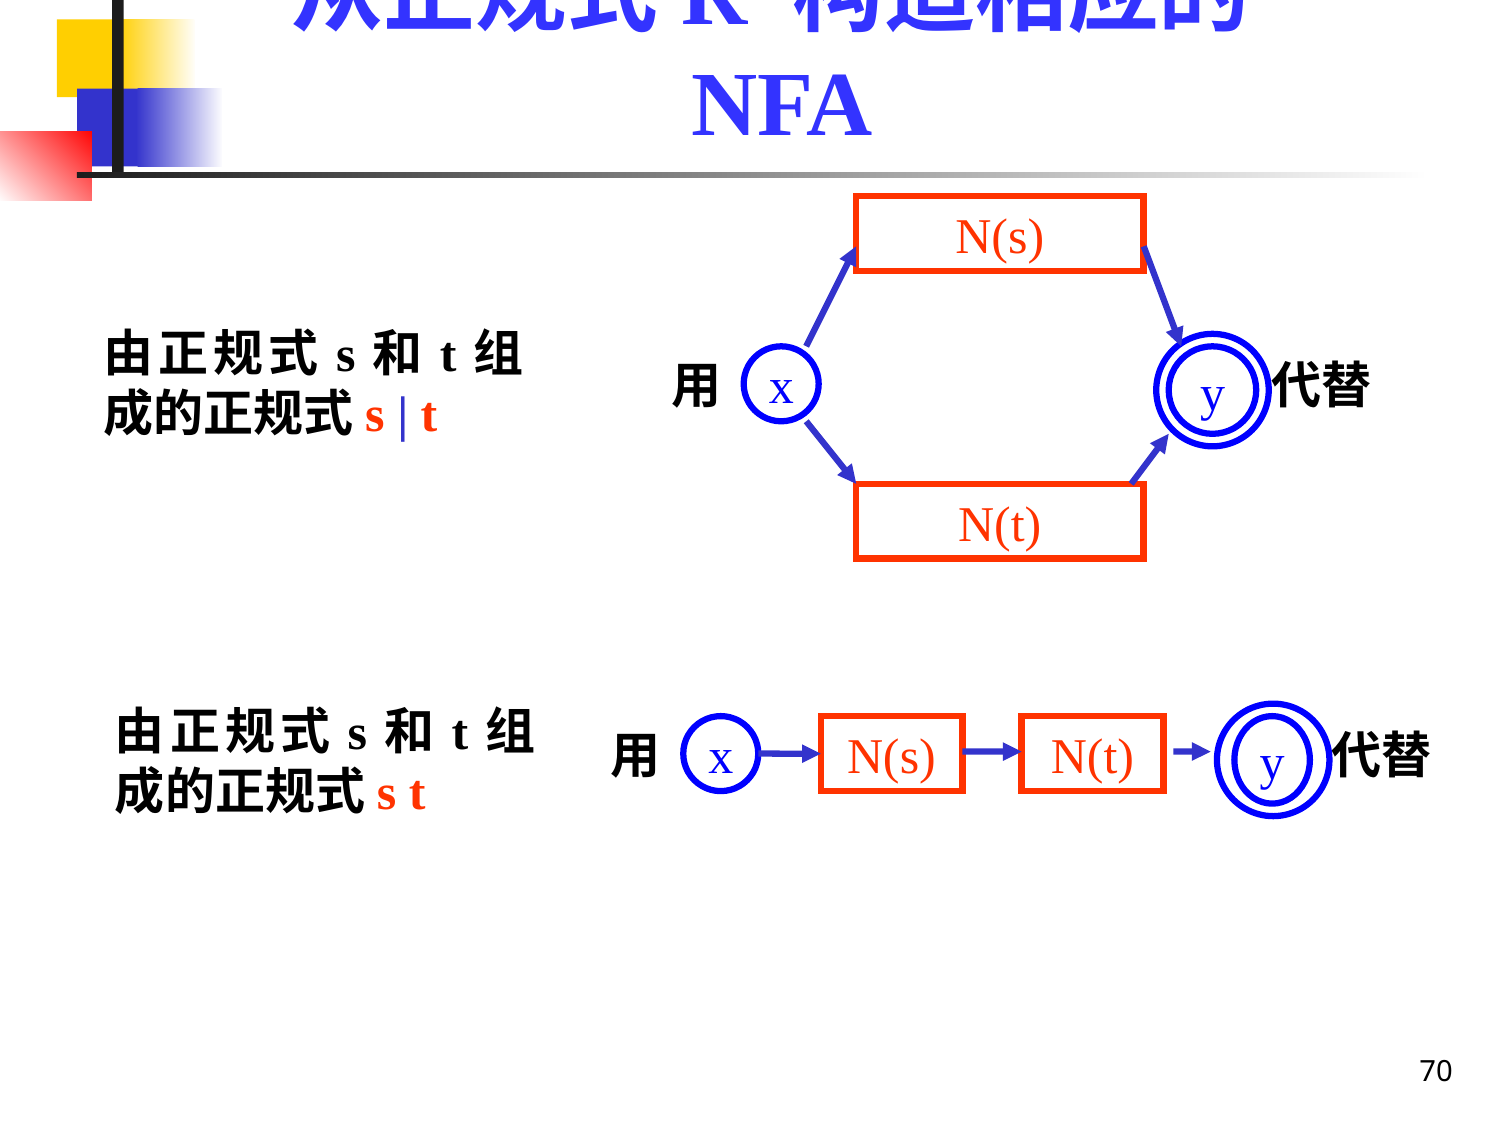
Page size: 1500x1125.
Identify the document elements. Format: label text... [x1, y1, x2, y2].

text_box 用 [656, 346, 744, 422]
text_box [1173, 745, 1211, 758]
text_box N(t) [1021, 716, 1164, 791]
text_box [1156, 333, 1269, 447]
text_box [1216, 703, 1330, 817]
text_box x [743, 346, 819, 422]
text_box 用 [595, 716, 684, 791]
text_box N(s) [856, 196, 1144, 272]
text_box [806, 421, 857, 484]
text_box N(s) [820, 716, 963, 791]
text_box [758, 747, 821, 760]
text_box N(t) [856, 483, 1144, 559]
text_box [1131, 433, 1169, 484]
text_box 由正规式s和t组成的正规式s t [100, 692, 551, 828]
text_box [962, 745, 1022, 758]
text_box [1143, 246, 1183, 347]
text_box 代替 [1256, 346, 1394, 422]
text_box 代替 [1316, 716, 1455, 791]
title 从正规式R 构造相应的NFA [188, 35, 1376, 161]
text_box [806, 246, 857, 347]
slide_number 70 [1155, 1024, 1468, 1100]
text_box 由正规式s和t组成的正规式s | t [88, 314, 539, 449]
text_box x [683, 716, 759, 792]
